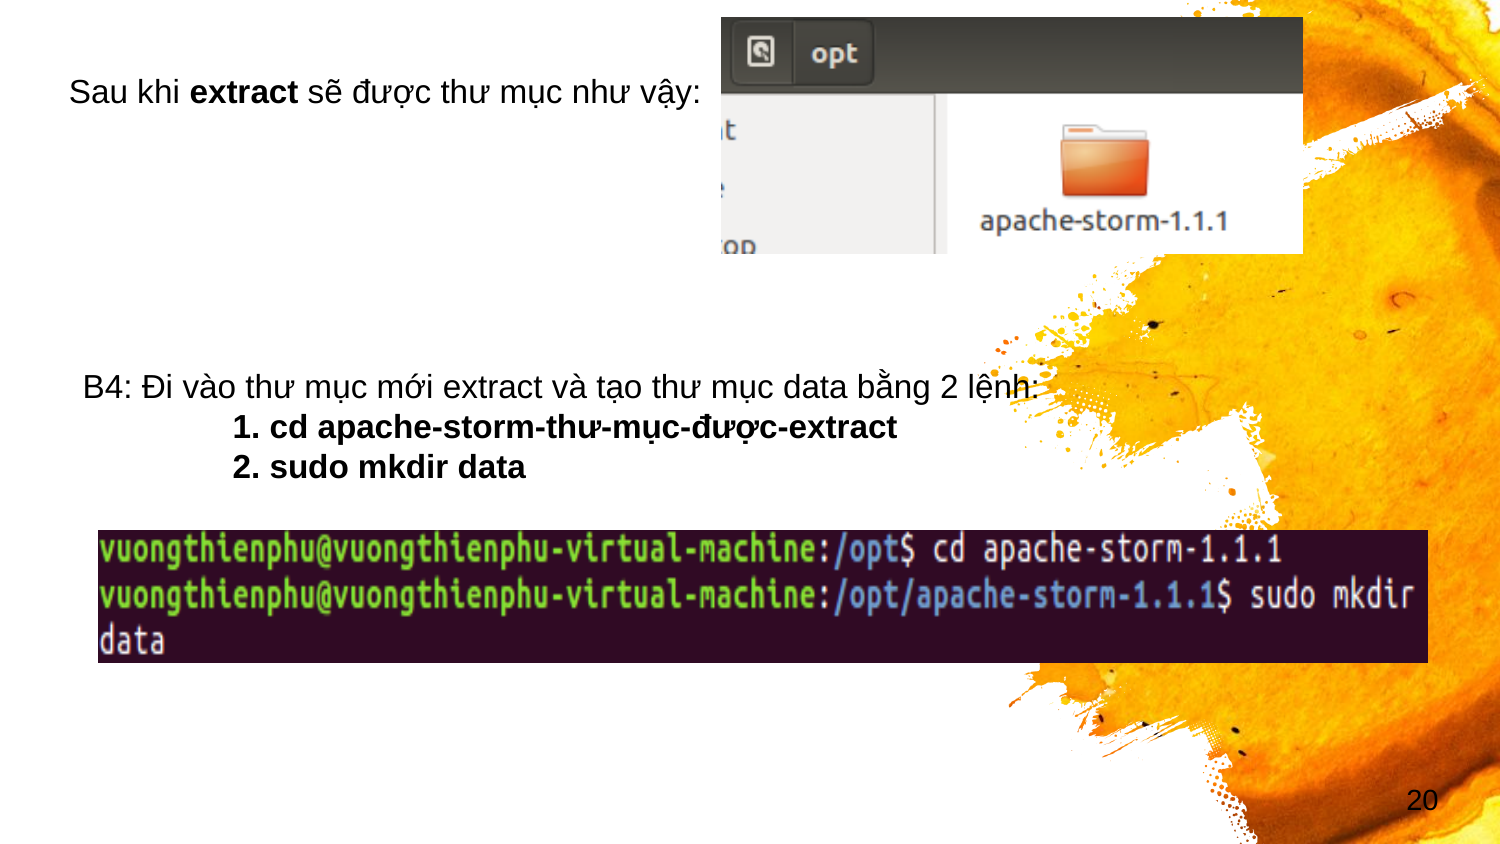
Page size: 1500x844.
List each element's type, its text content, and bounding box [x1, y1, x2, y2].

slide_number 20 [1391, 766, 1482, 832]
picture [0, 0, 1500, 844]
text_box B4: Đi vào thư mục mới extract và tạo thư mục data bằng 2 lệnh: 1. cd apache-storm-thư-mục-được-extract 2. sudo mkdir data [67, 358, 1057, 493]
text_box Sau khi extract sẽ được thư mục như vậy: [54, 63, 715, 118]
